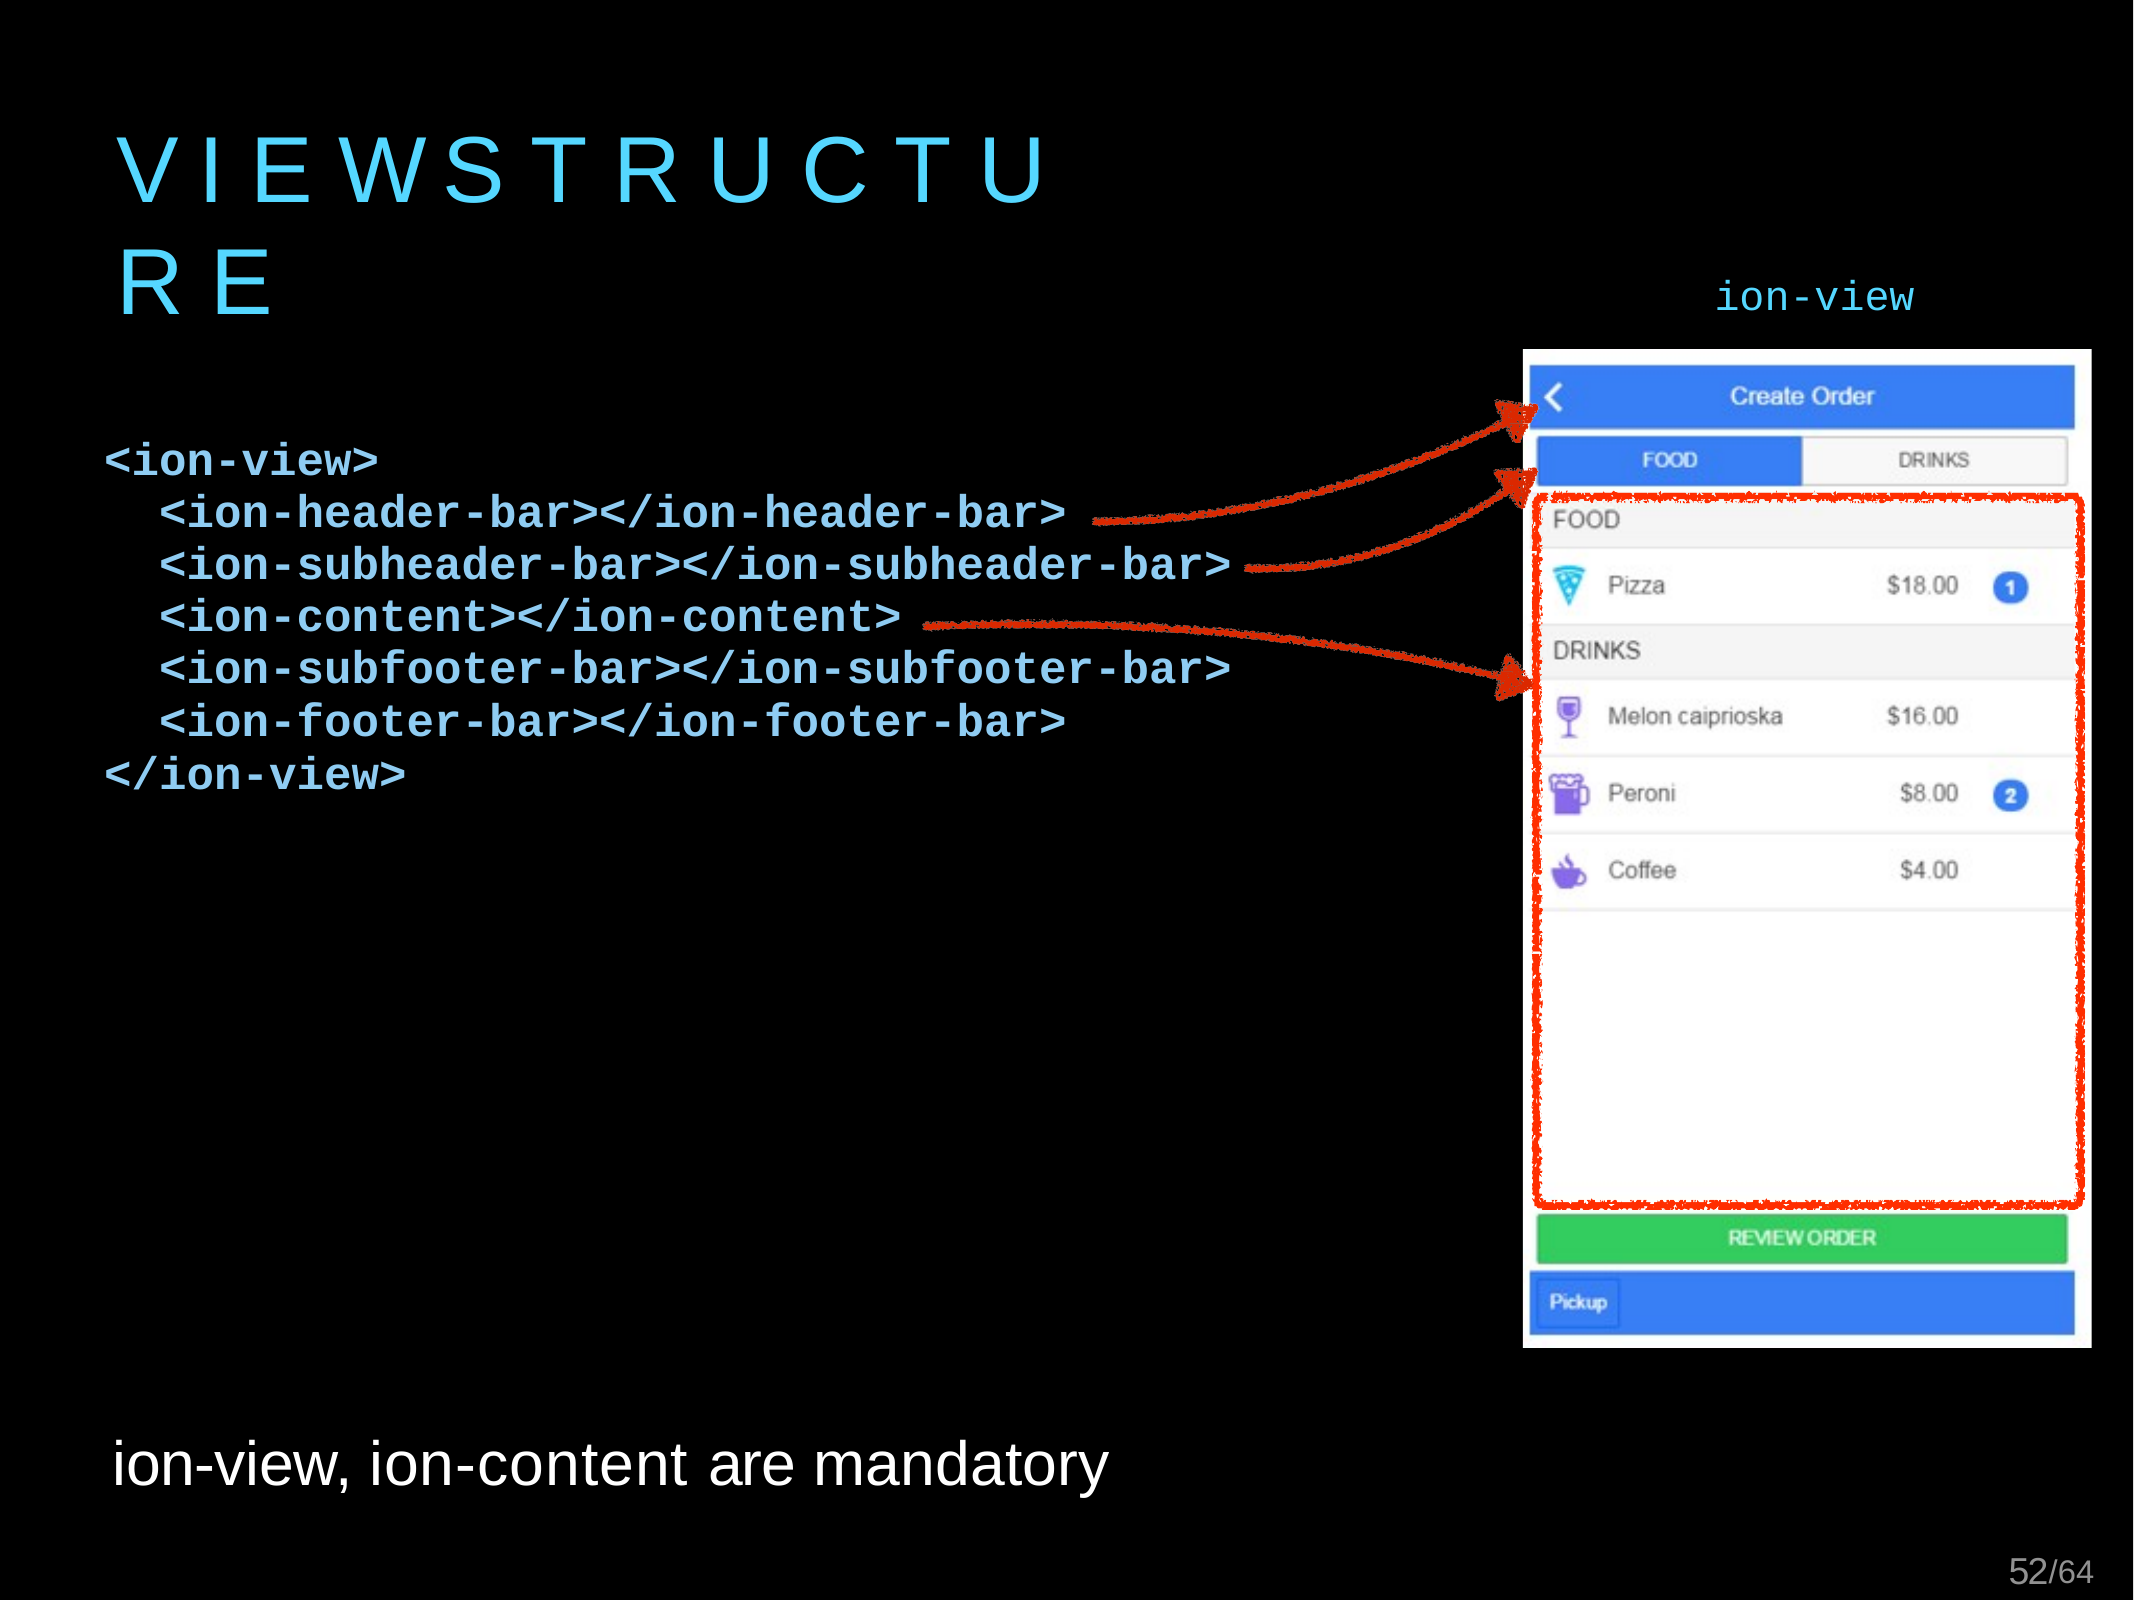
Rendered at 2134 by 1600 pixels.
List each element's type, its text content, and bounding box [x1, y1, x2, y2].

slide_number 52/64 [2004, 1524, 2101, 1600]
text_box [922, 399, 2086, 1210]
text_box ion-view, ion-content are mandatory [110, 1420, 1113, 1498]
text_box ion-view [1712, 266, 1917, 319]
text_box <ion-view> <ion-header-bar></ion-header-bar> <ion-subheader-bar></ion-subheader-bar> <ion-content></ion-content> <ion-subfooter-bar></ion-subfooter-bar> <ion-footer-bar></ion-footer-bar> </ion-view> [102, 429, 922, 799]
title V I E W S T R U C T U R E [114, 106, 1083, 376]
text_box [1522, 349, 2092, 1348]
